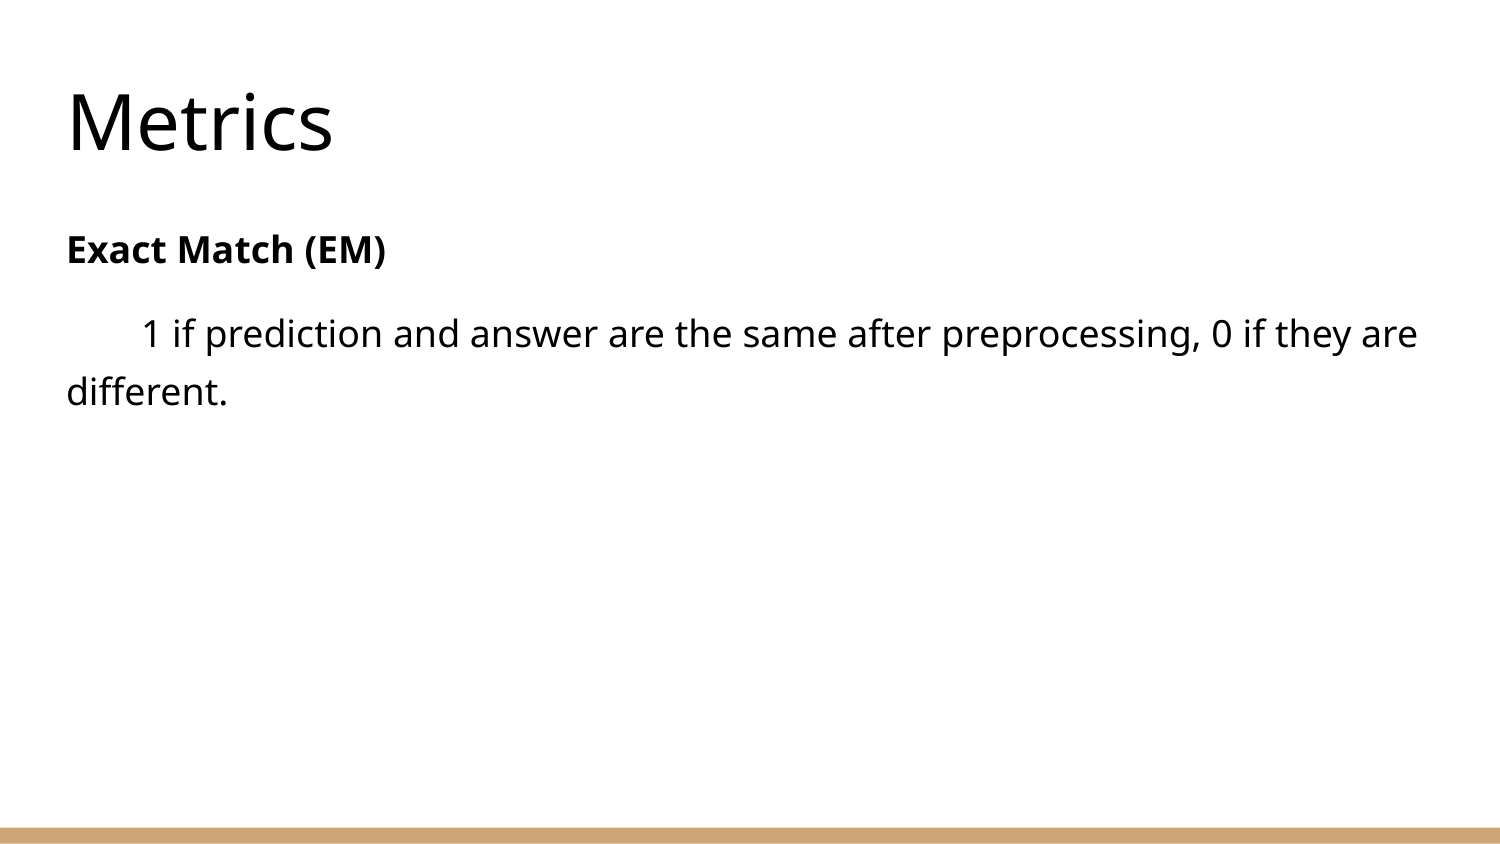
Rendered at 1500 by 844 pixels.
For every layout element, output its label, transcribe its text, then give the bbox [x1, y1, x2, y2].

list Exact Match (EM) 1 if prediction and answer are the same after preprocessing, 0 if they are different. [51, 200, 1449, 784]
title Metrics [51, 51, 1449, 189]
